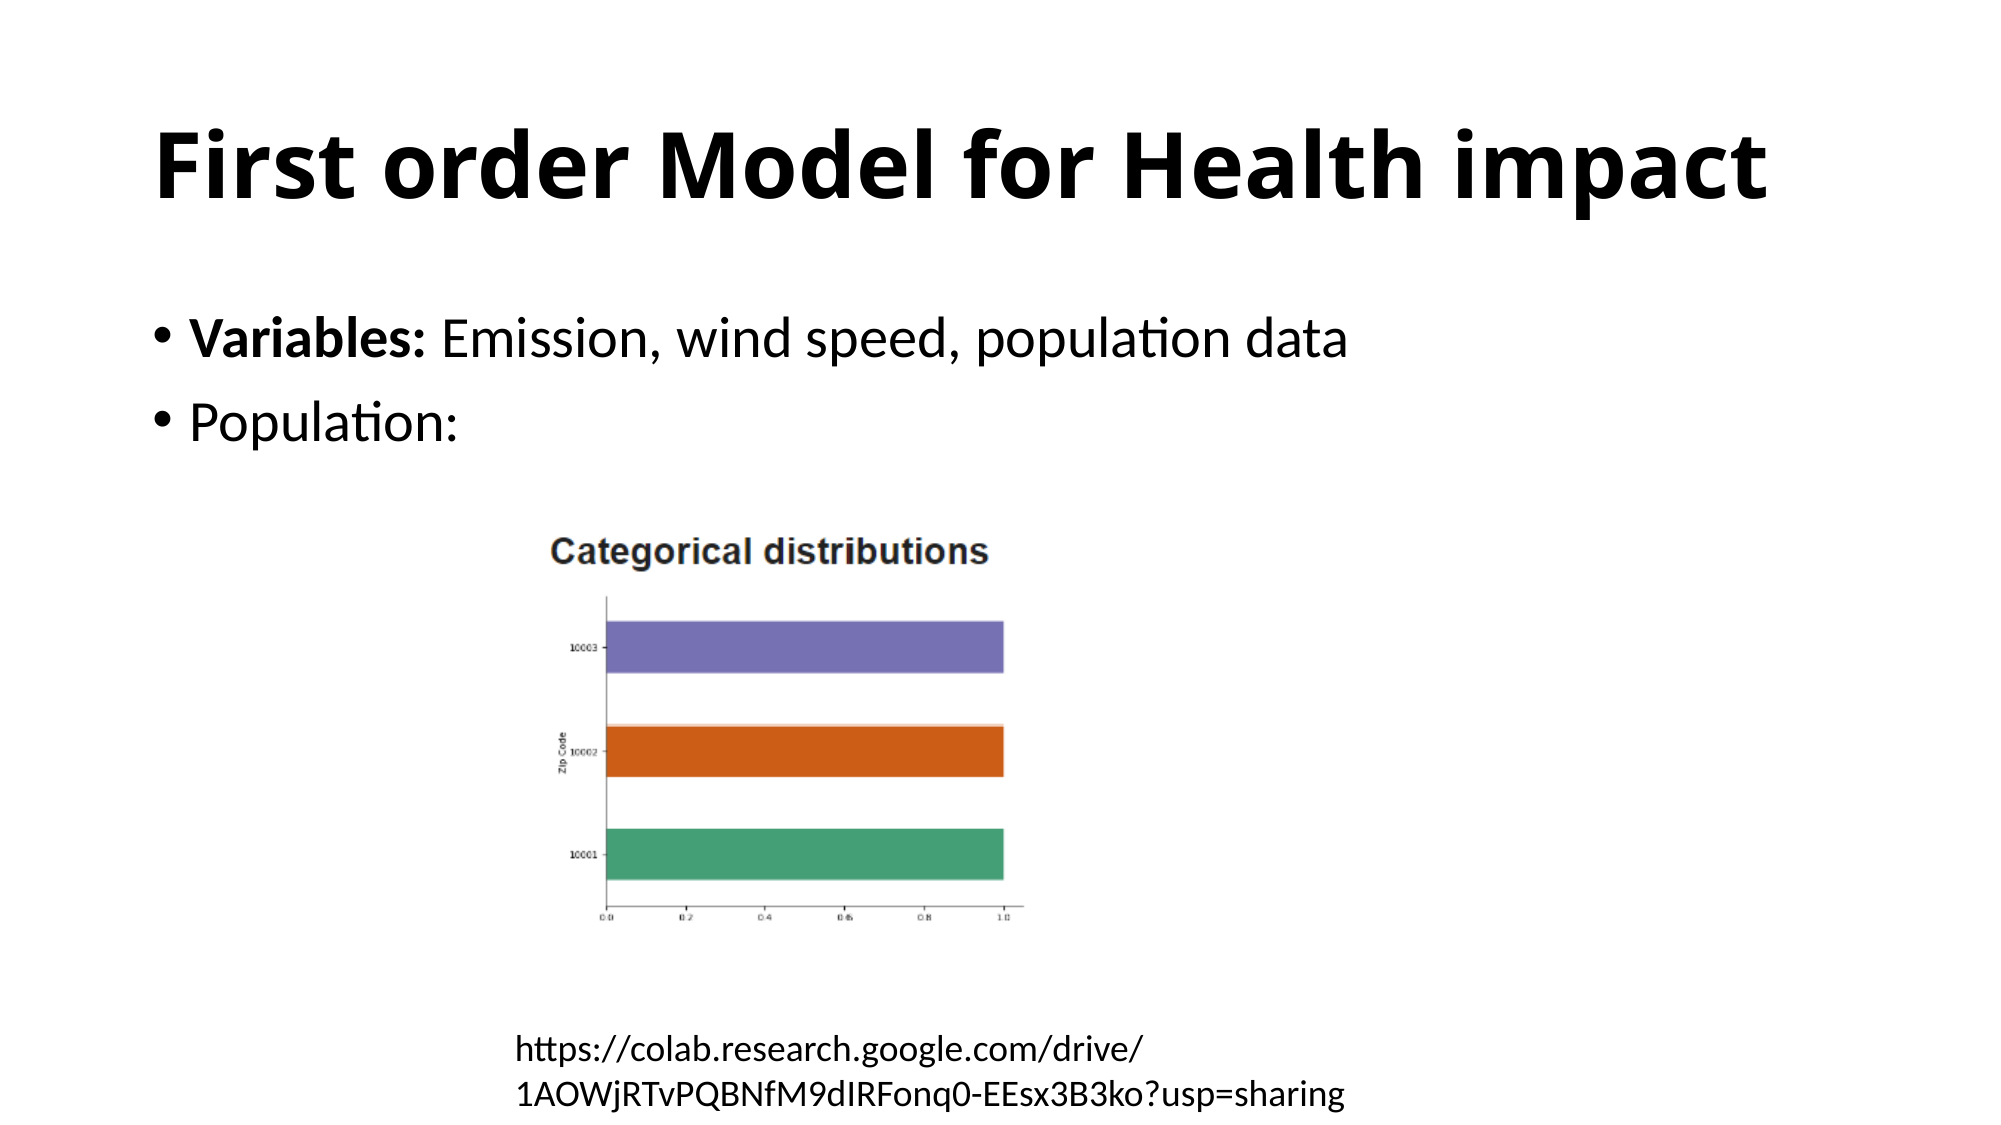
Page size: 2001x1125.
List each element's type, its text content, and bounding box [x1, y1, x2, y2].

list Variables: Emission, wind speed, population data Population: [137, 299, 1863, 1014]
text_box https://colab.research.google.com/drive/1AOWjRTvPQBNfM9dIRFonq0-EEsx3B3ko?usp=sharing [500, 1016, 1500, 1121]
picture [510, 514, 1184, 934]
title First order Model for Health impact [137, 59, 1863, 278]
